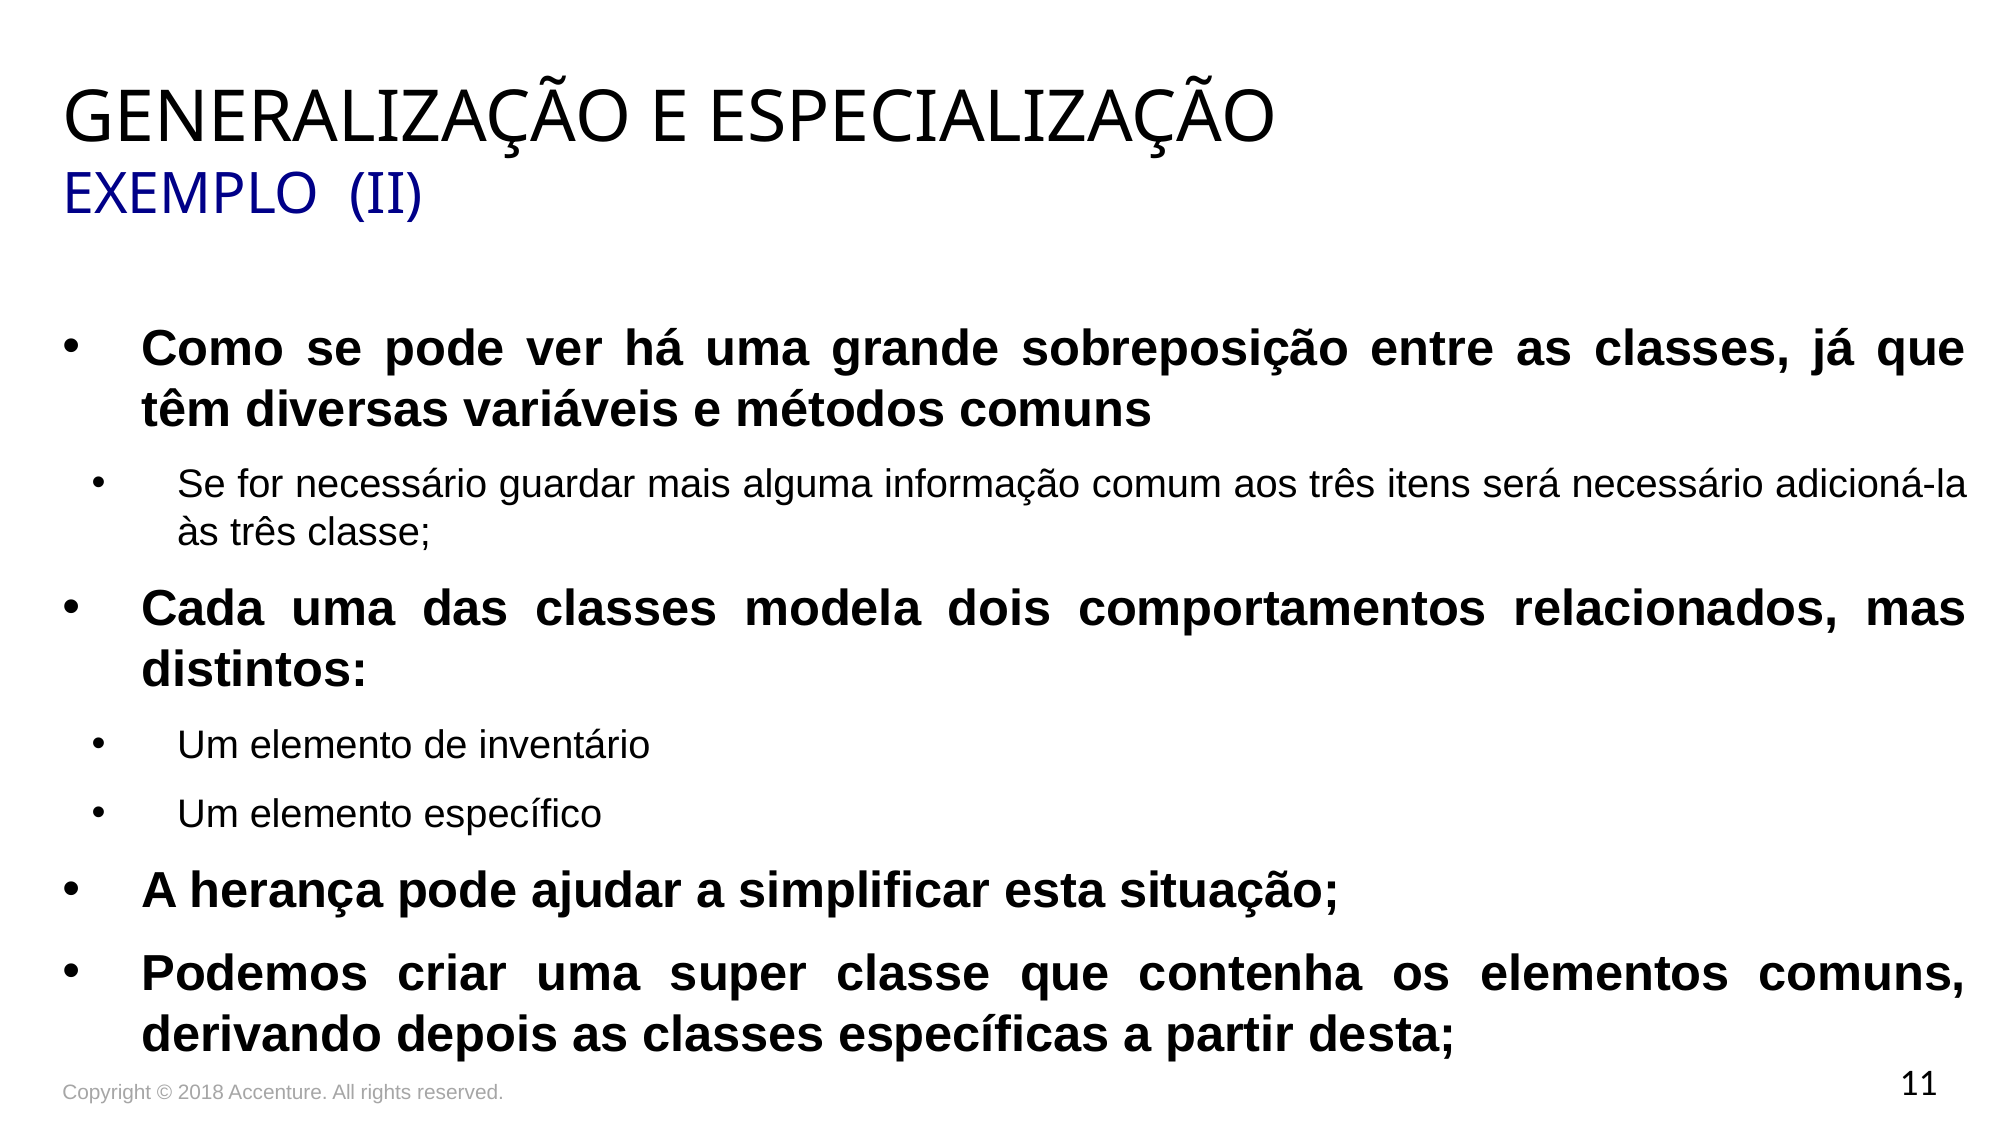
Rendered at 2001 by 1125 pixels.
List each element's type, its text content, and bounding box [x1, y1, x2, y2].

title Generalização e Especialização Exemplo (ii) [62, 62, 1938, 225]
text_box Copyright © 2018 Accenture. All rights reserved. [62, 1069, 1000, 1104]
list Como se pode ver há uma grande sobreposição entre as classes, já que têm diversas variáveis e métodos comuns Se for necessário guardar mais alguma informação comum aos três itens será necessário adicioná-la às três classe; Cada uma das classes modela dois comportamentos relacionados, mas distintos: Um elemento de inventário Um elemento específico A herança pode ajudar a simplificar esta situação; Podemos criar uma super classe que contenha os elementos comuns, derivando depois as classes específicas a partir desta; [62, 299, 1968, 1070]
text_box 11 [1887, 1069, 1938, 1104]
